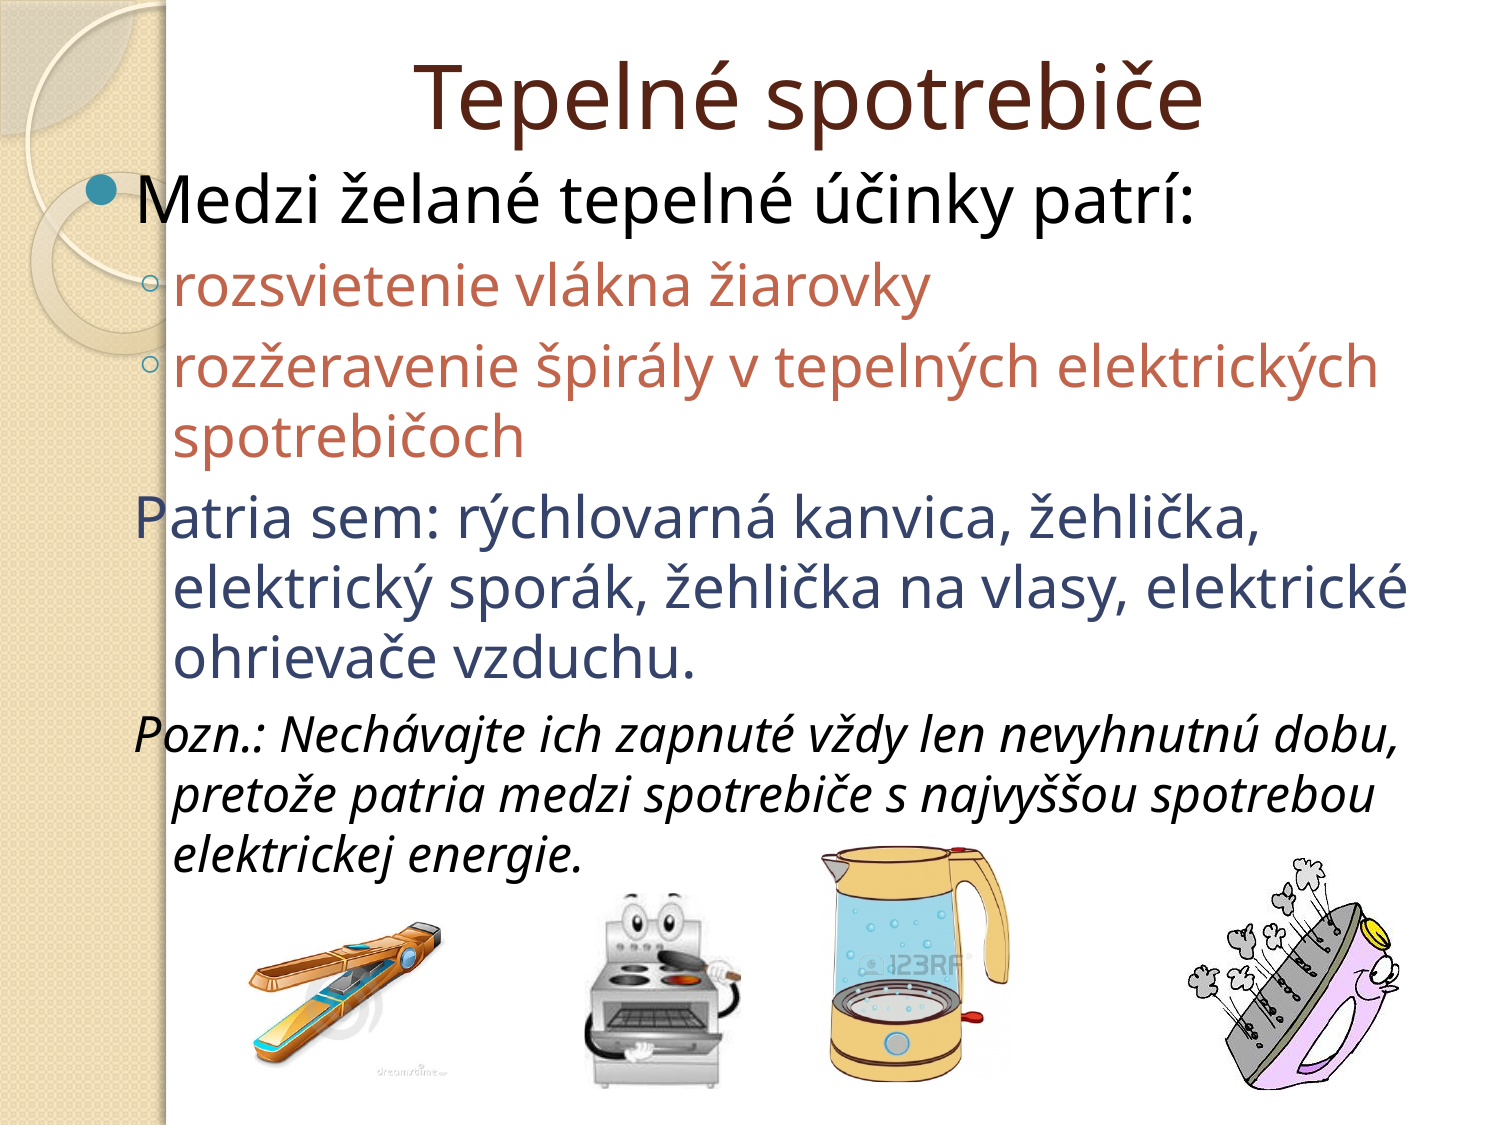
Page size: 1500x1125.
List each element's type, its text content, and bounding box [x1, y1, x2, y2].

picture [820, 845, 1010, 1083]
picture [241, 916, 452, 1078]
picture [584, 893, 742, 1089]
list Medzi želané tepelné účinky patrí: rozsvietenie vlákna žiarovky rozžeravenie špirály v tepelných elektrických spotrebičoch Patria sem: rýchlovarná kanvica, žehlička, elektrický sporák, žehlička na vlasy, elektrické ohrievače vzduchu. Pozn.: Nechávajte ich zapnuté vždy len nevyhnutnú dobu, pretože patria medzi spotrebiče s najvyššou spotrebou elektrickej energie. [53, 149, 1500, 917]
title Tepelné spotrebiče [194, 0, 1425, 149]
picture [1186, 857, 1400, 1091]
